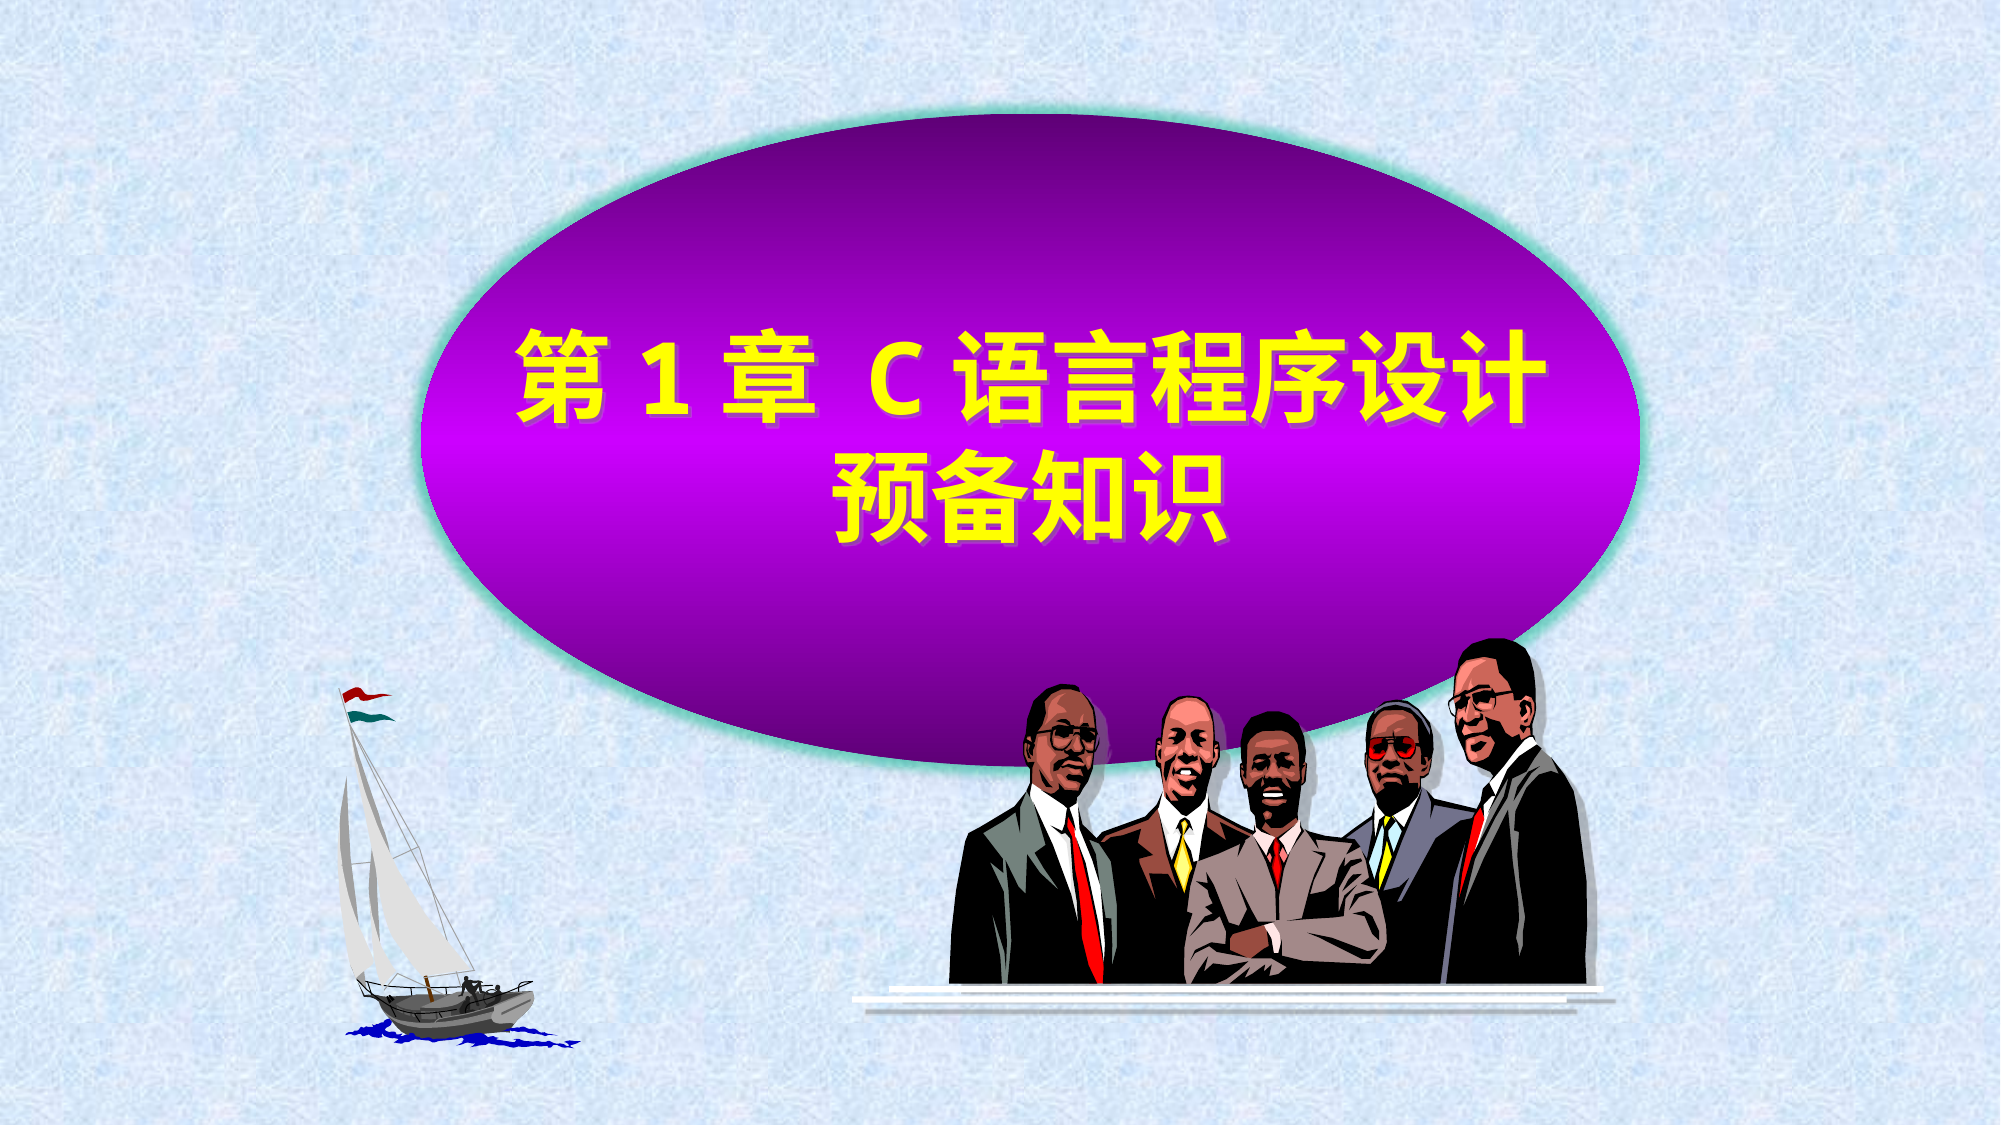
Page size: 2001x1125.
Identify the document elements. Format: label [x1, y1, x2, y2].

text_box [337, 687, 582, 1049]
text_box [420, 113, 1641, 1000]
picture [0, 0, 2001, 1125]
